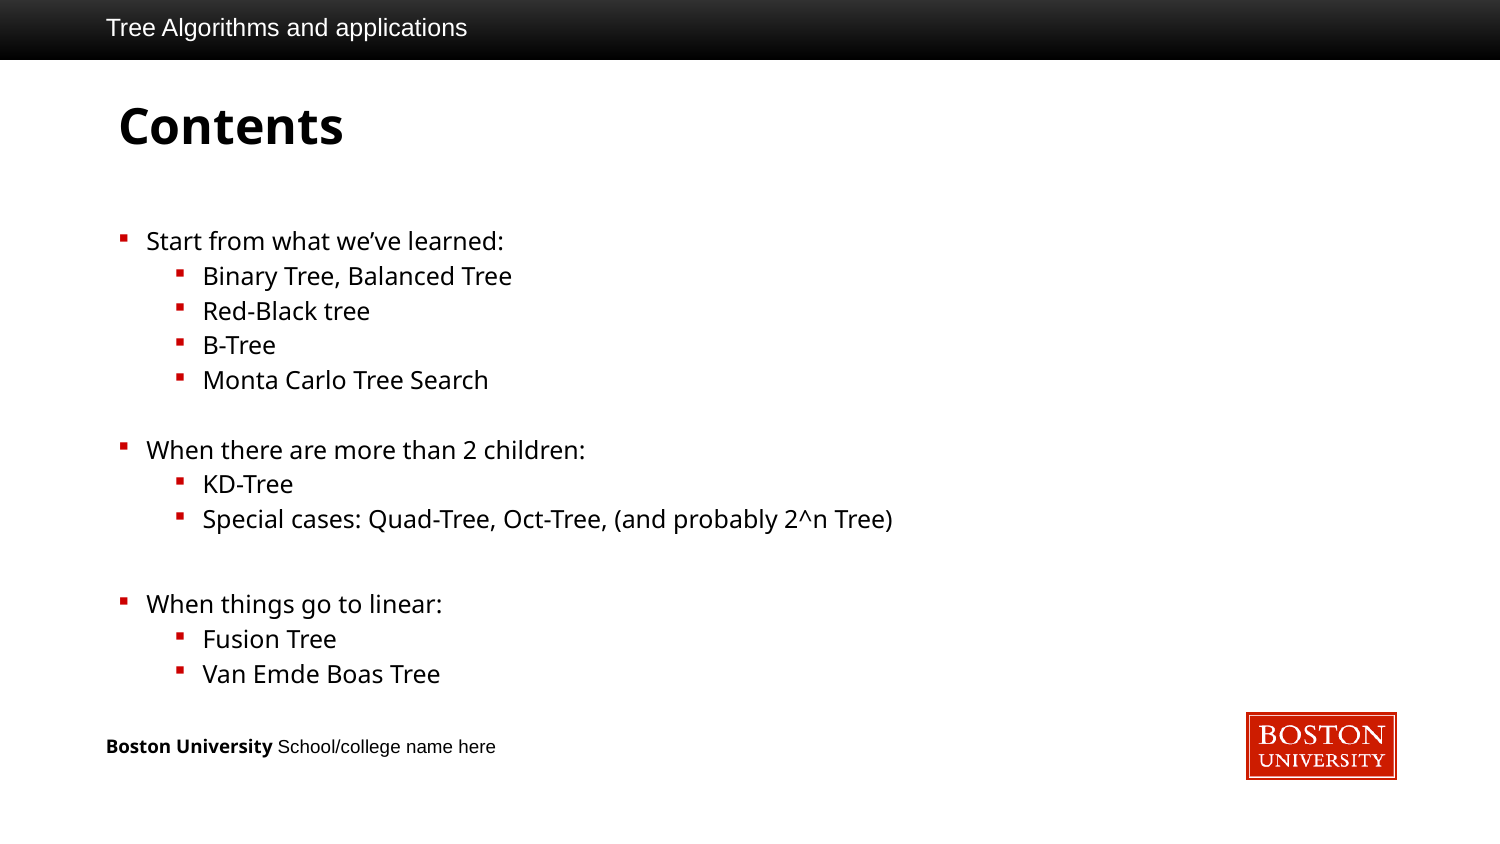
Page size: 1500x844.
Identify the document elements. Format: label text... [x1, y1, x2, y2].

text_box Tree Algorithms and applications [91, 4, 929, 55]
picture [1246, 712, 1397, 780]
title Contents [103, 59, 1397, 198]
list Start from what we’ve learned: Binary Tree, Balanced Tree Red-Black tree B-Tree Monta Carlo Tree Search When there are more than 2 children: KD-Tree Special cases: Quad-Tree, Oct-Tree, (and probably 2^n Tree) When things go to linear: Fusion Tree Van Emde Boas Tree [103, 221, 1397, 660]
